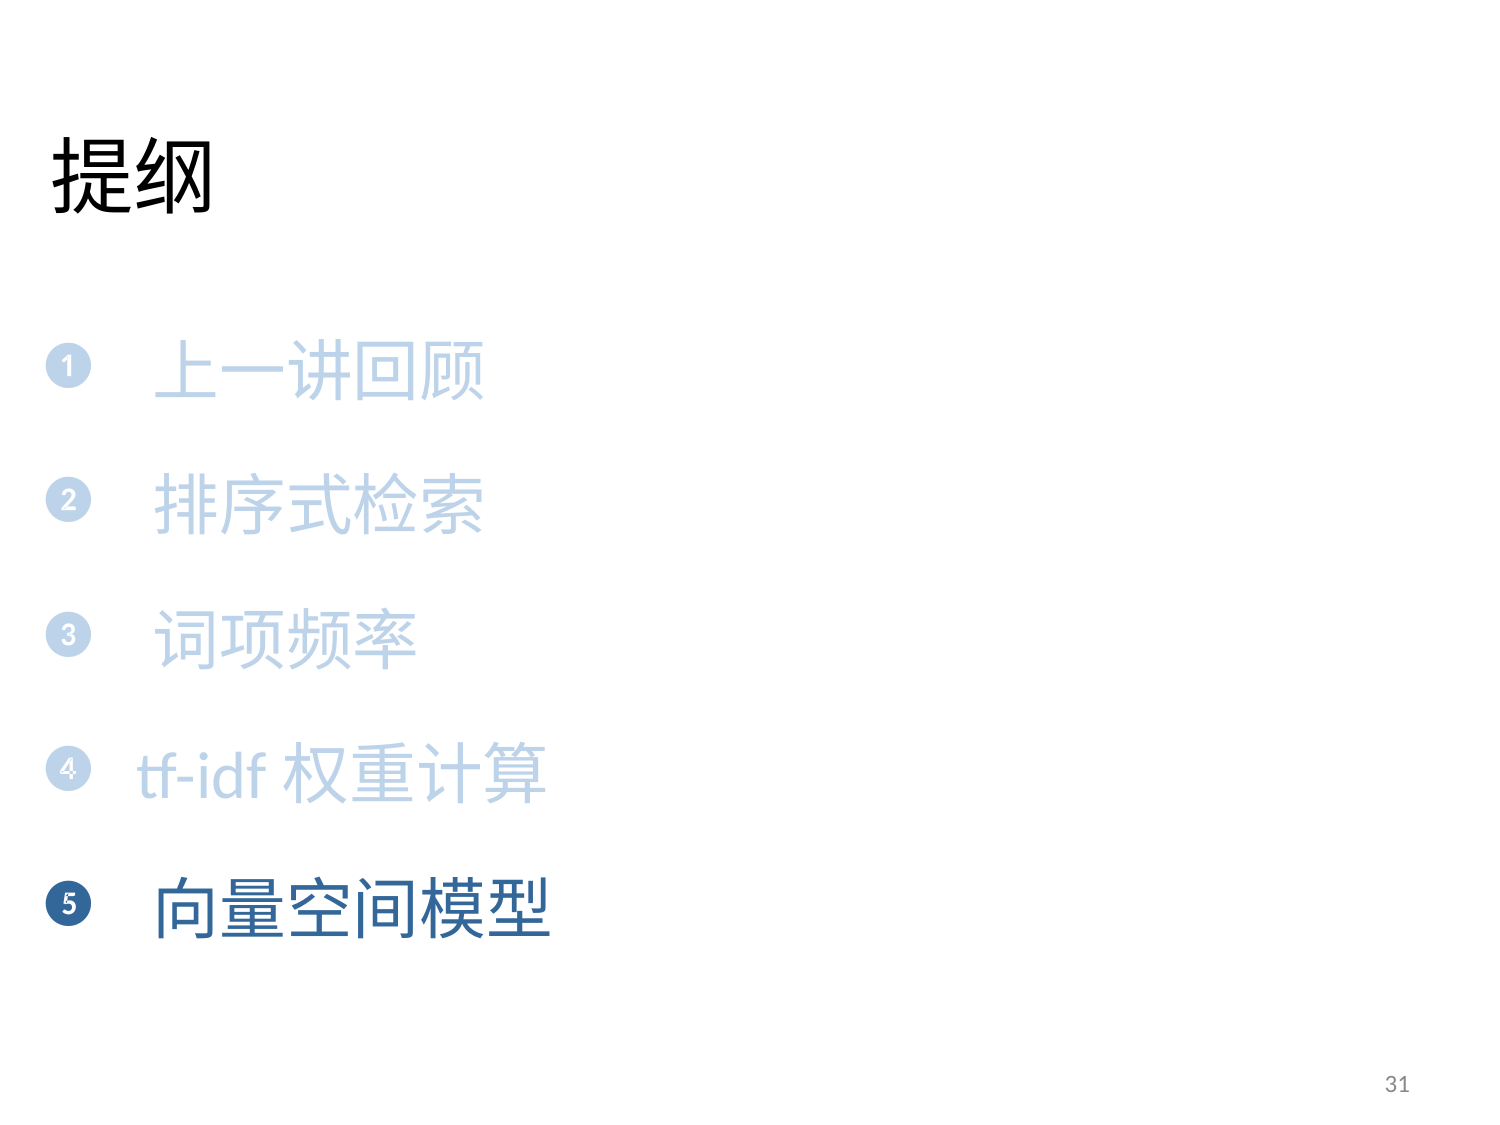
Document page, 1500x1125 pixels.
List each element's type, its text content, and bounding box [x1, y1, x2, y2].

slide_number 31 [1074, 1062, 1425, 1103]
title 提纲 [34, 16, 1385, 232]
text_box 上一讲回顾 排序式检索 词项频率 tf-idf权重计算 向量空间模型 [22, 281, 1418, 1057]
